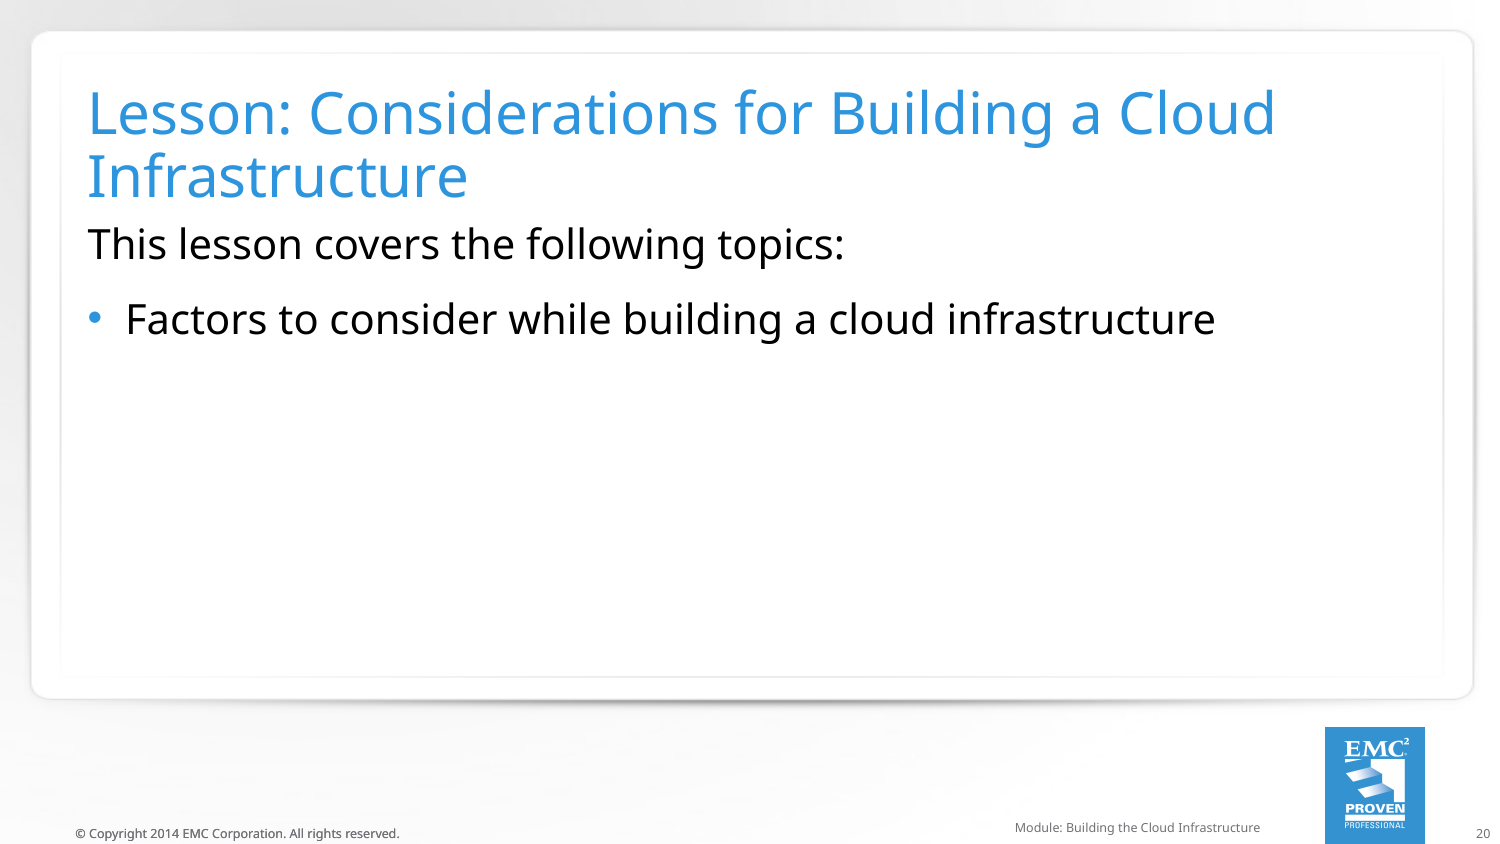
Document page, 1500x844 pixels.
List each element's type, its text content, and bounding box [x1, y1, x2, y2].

title Lesson: Considerations for Building a Cloud Infrastructure [87, 84, 1413, 160]
footer Module: Building the Cloud Infrastructure [425, 812, 1275, 835]
list This lesson covers the following topics: Factors to consider while building a cloud infrastructure [87, 217, 1413, 705]
picture [1325, 727, 1425, 844]
